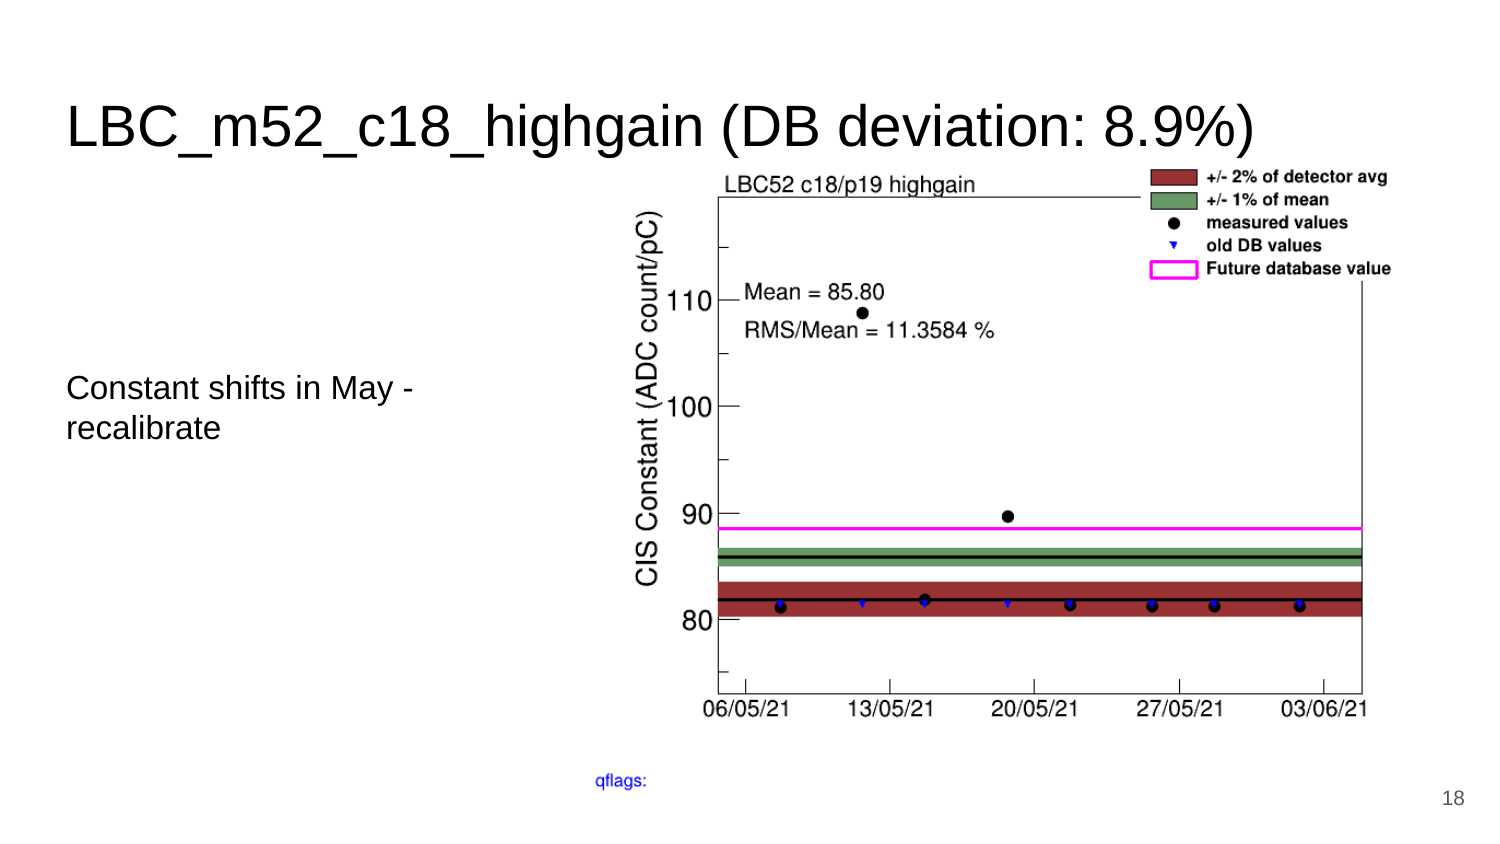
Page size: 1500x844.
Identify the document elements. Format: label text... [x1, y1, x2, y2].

text_box Constant shifts in May - recalibrate [51, 351, 574, 461]
slide_number ‹#› [1389, 764, 1480, 830]
picture [579, 166, 1450, 794]
title LBC_m52_c18_highgain (DB deviation: 8.9%) [51, 72, 1449, 167]
